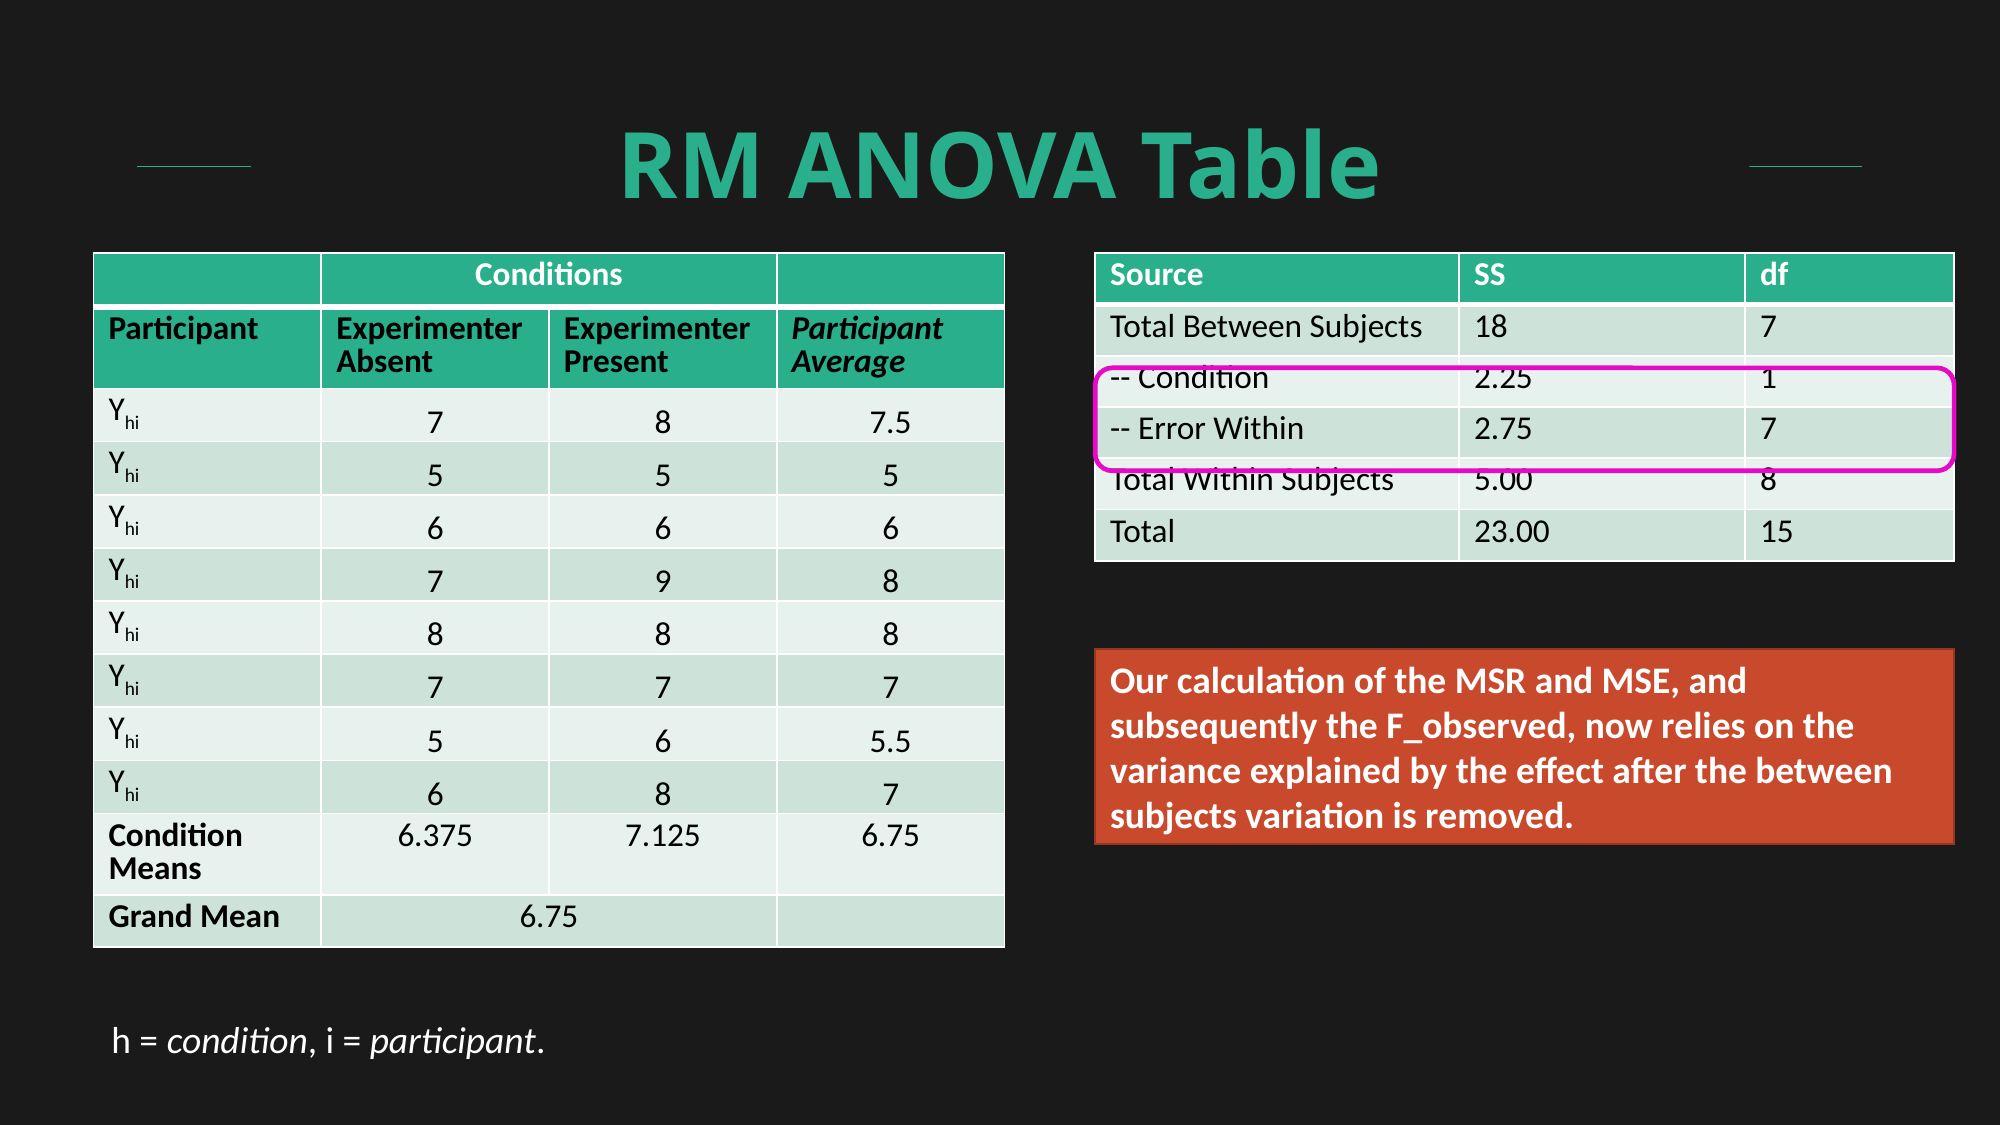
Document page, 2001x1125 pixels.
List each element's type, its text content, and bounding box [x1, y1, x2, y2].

table_cell Yhi [94, 389, 320, 441]
table_cell 5.00 [1460, 472, 1744, 509]
table_cell 6 [322, 496, 548, 547]
table_cell Total Within Subjects [1096, 464, 1458, 509]
table_cell Yhi [94, 655, 320, 706]
table_cell 18 [1460, 307, 1744, 355]
table_cell Participant [94, 310, 320, 388]
table_header df [1746, 254, 1953, 302]
table_cell 23.00 [1460, 510, 1744, 560]
table_cell 7.5 [778, 389, 1004, 441]
table_cell Total [1096, 510, 1458, 560]
table_header [94, 254, 320, 304]
table_cell Participant Average [778, 310, 1004, 388]
table_cell 5 [322, 442, 548, 494]
table_cell Yhi [94, 708, 320, 760]
text_box h = condition, i = participant. [96, 1008, 561, 1069]
table_cell Experimenter Absent [322, 310, 548, 388]
table_cell 7.125 [550, 814, 776, 894]
table_cell 1 [1746, 357, 1953, 374]
table_cell Yhi [94, 442, 320, 494]
table_cell 7 [322, 655, 548, 706]
table_cell 2.25 [1460, 357, 1744, 366]
table_cell 8 [550, 602, 776, 653]
table_cell Yhi [94, 549, 320, 600]
table_cell 6 [550, 708, 776, 760]
table_header Source [1096, 254, 1458, 302]
table_cell 5 [778, 442, 1004, 494]
table_cell 15 [1746, 510, 1953, 560]
table_header [778, 254, 1004, 304]
table_cell 7 [550, 655, 776, 706]
table_cell Total Between Subjects [1096, 307, 1458, 355]
table_cell 6 [778, 496, 1004, 547]
table_cell Condition Means [94, 814, 320, 894]
table_cell Grand Mean [94, 896, 320, 946]
table_cell 7 [322, 389, 548, 441]
table_cell 6.75 [322, 896, 776, 946]
table_cell 9 [550, 549, 776, 600]
table_cell Yhi [94, 602, 320, 653]
table_cell 7 [322, 549, 548, 600]
table_cell 7 [778, 655, 1004, 706]
table_header Conditions [322, 254, 776, 304]
table_cell 6 [550, 496, 776, 547]
table_cell 8 [550, 389, 776, 441]
table_cell -- Condition [1096, 357, 1458, 375]
table_cell 7 [778, 761, 1004, 813]
table_cell Experimenter Present [550, 310, 776, 388]
table_cell Yhi [94, 496, 320, 547]
table_header SS [1460, 254, 1744, 302]
table_cell 7 [1746, 307, 1953, 355]
table_cell 6.75 [778, 814, 1004, 894]
table_cell 6 [322, 761, 548, 813]
table_cell 5 [322, 708, 548, 760]
table_cell 8 [778, 602, 1004, 653]
table_cell 5 [550, 442, 776, 494]
text_box Our calculation of the MSR and MSE, and subsequently the F_observed, now relies on the variance explained by the effect after the between subjects variation is removed. [1094, 648, 1955, 845]
table_cell [778, 896, 1004, 946]
table_cell 8 [550, 761, 776, 813]
table_cell 5.5 [778, 708, 1004, 760]
title RM ANOVA Table [251, 59, 1750, 278]
table_cell 8 [322, 602, 548, 653]
table_cell Yhi [94, 761, 320, 813]
table_cell 6.375 [322, 814, 548, 894]
table_cell 8 [778, 549, 1004, 600]
table_cell 8 [1746, 464, 1953, 509]
text_box [1094, 366, 1956, 472]
